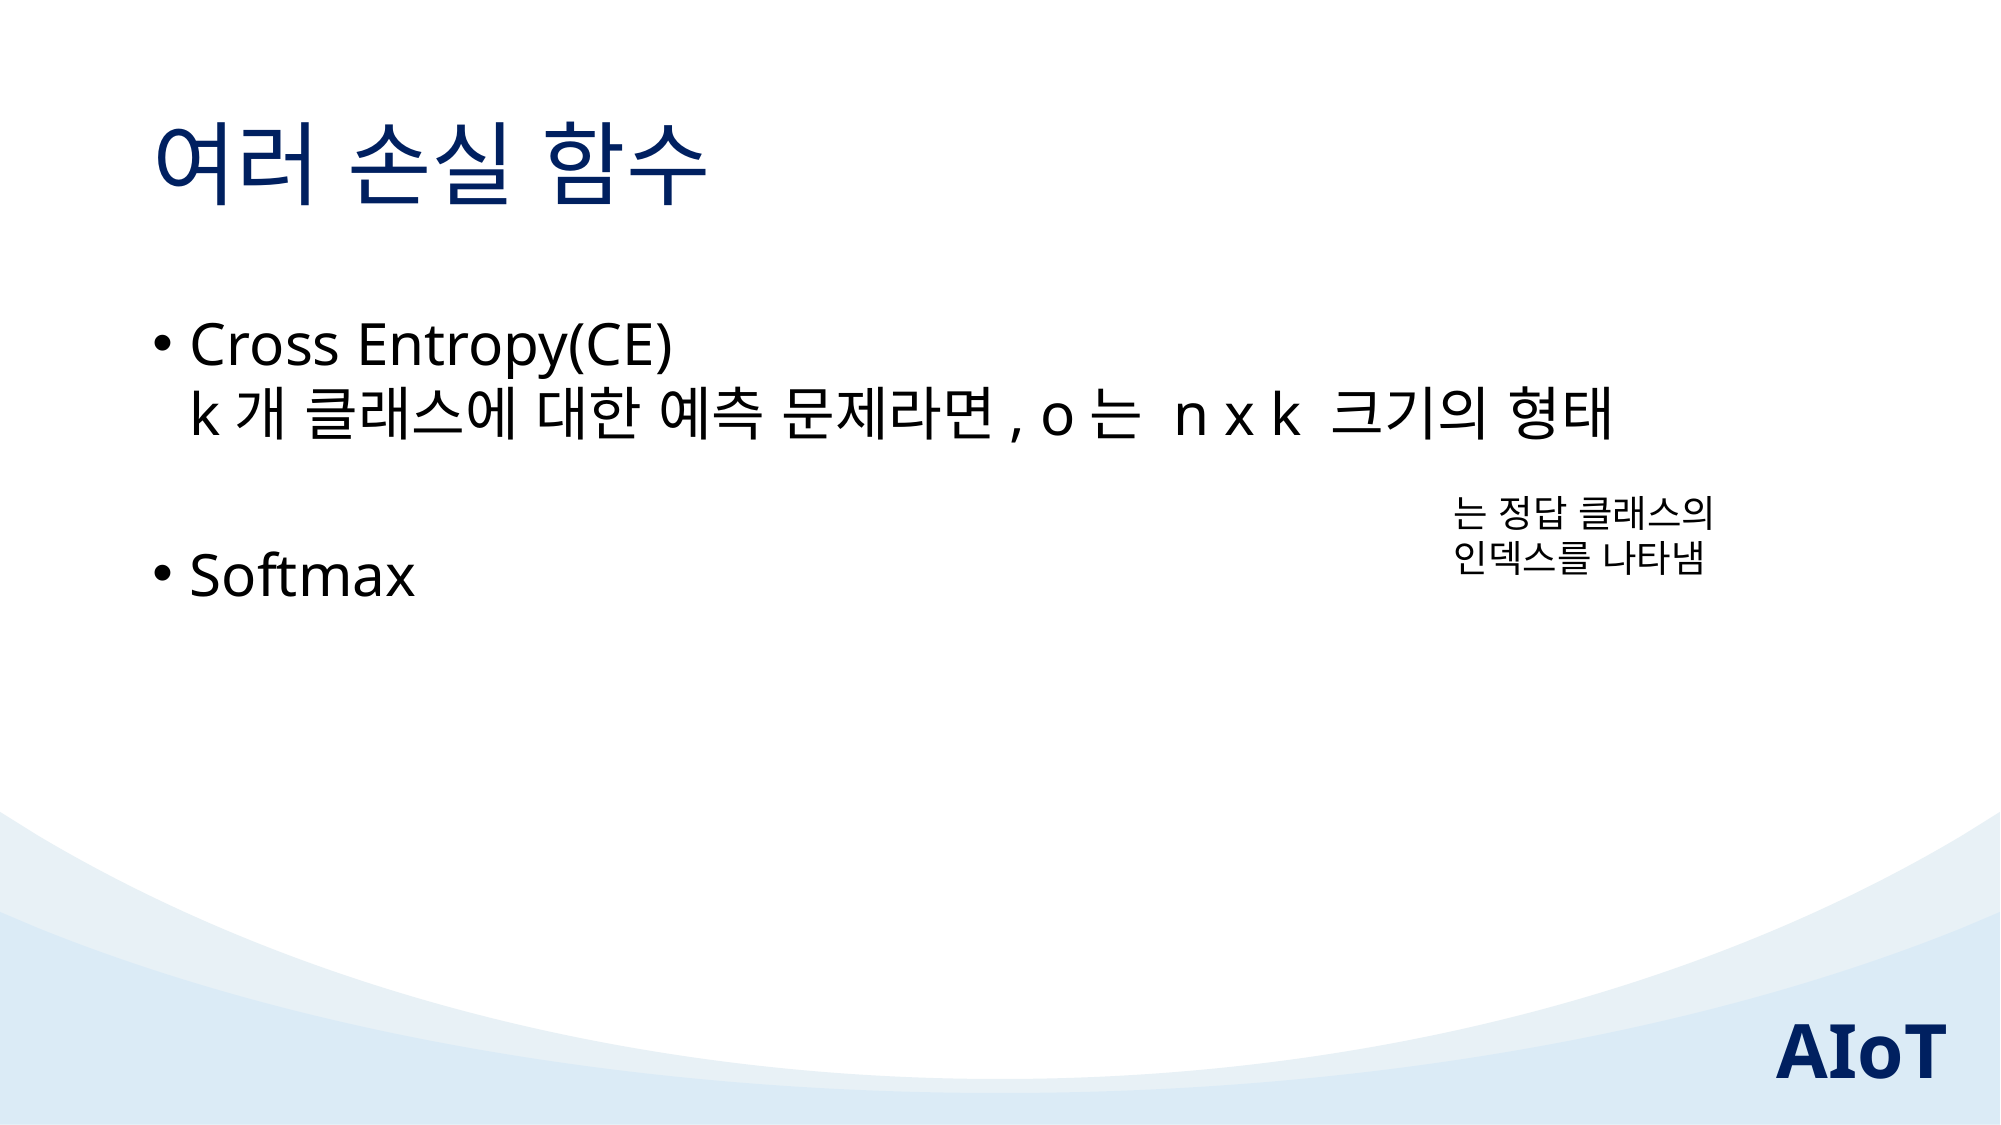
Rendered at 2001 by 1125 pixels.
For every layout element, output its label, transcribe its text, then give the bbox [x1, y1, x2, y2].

title 여러 손실 함수 [137, 59, 1863, 278]
